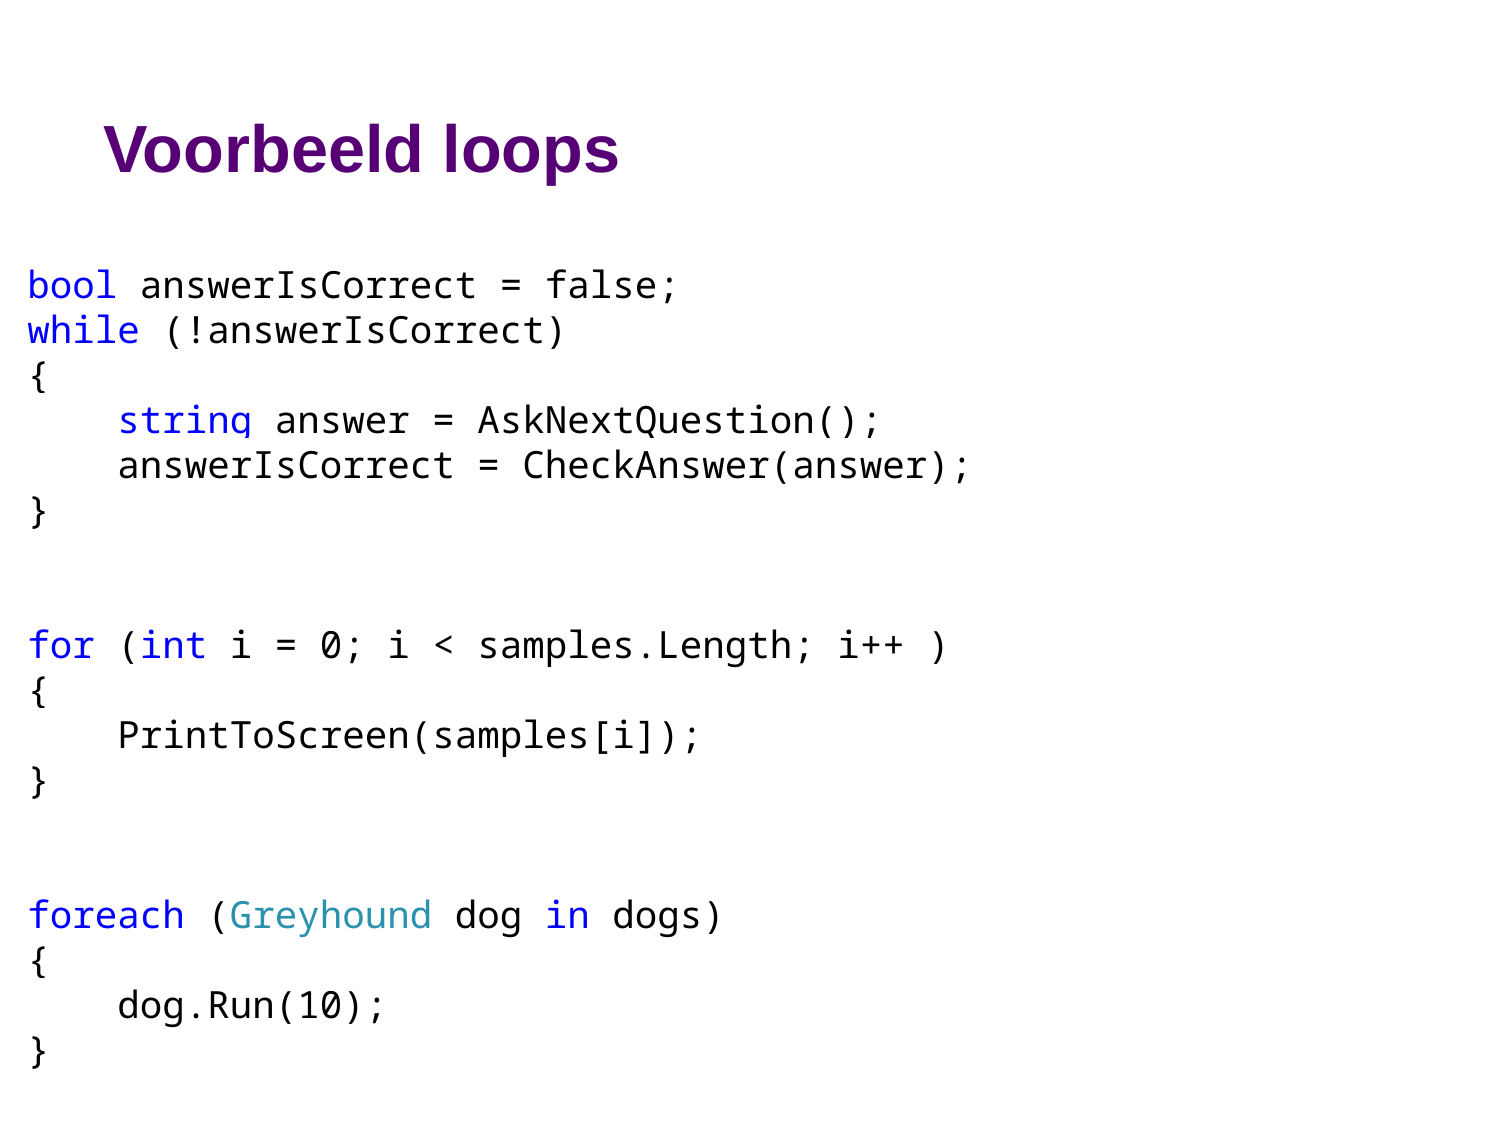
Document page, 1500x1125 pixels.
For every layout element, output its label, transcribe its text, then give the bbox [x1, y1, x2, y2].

title Voorbeeld loops [88, 90, 1426, 203]
text_box bool answerIsCorrect = false; while (!answerIsCorrect) { string answer = AskNextQuestion(); answerIsCorrect = CheckAnswer(answer); } for (int i = 0; i < samples.Length; i++ ) { PrintToScreen(samples[i]); } foreach (Greyhound dog in dogs) { dog.Run(10); } [12, 253, 1375, 1125]
